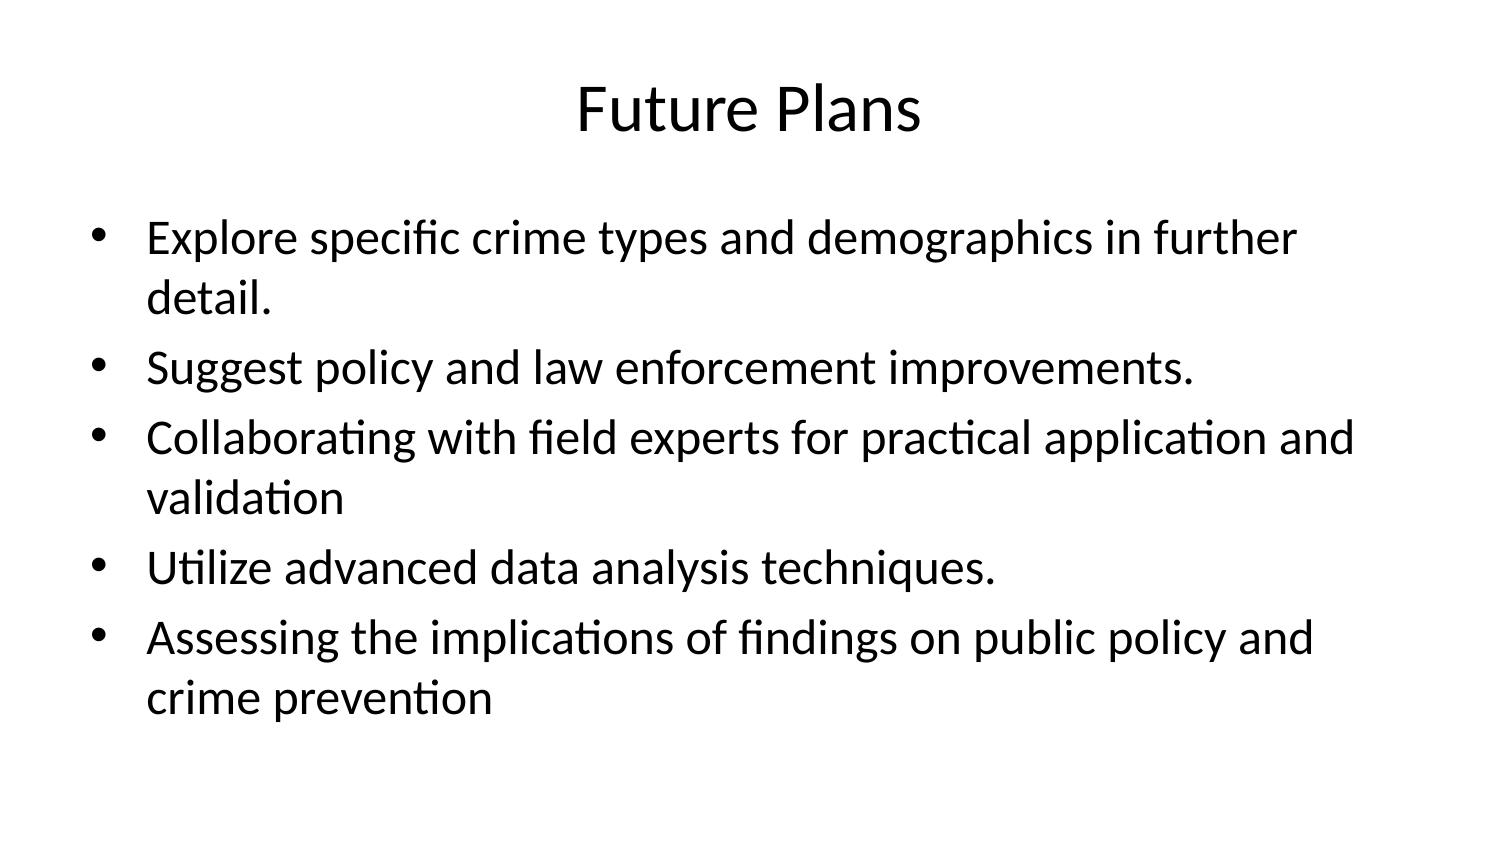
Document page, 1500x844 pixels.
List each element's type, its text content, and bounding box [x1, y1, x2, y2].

title Future Plans [75, 33, 1425, 175]
list Explore specific crime types and demographics in further detail. Suggest policy and law enforcement improvements. Collaborating with field experts for practical application and validation Utilize advanced data analysis techniques. Assessing the implications of findings on public policy and crime prevention [75, 196, 1425, 754]
